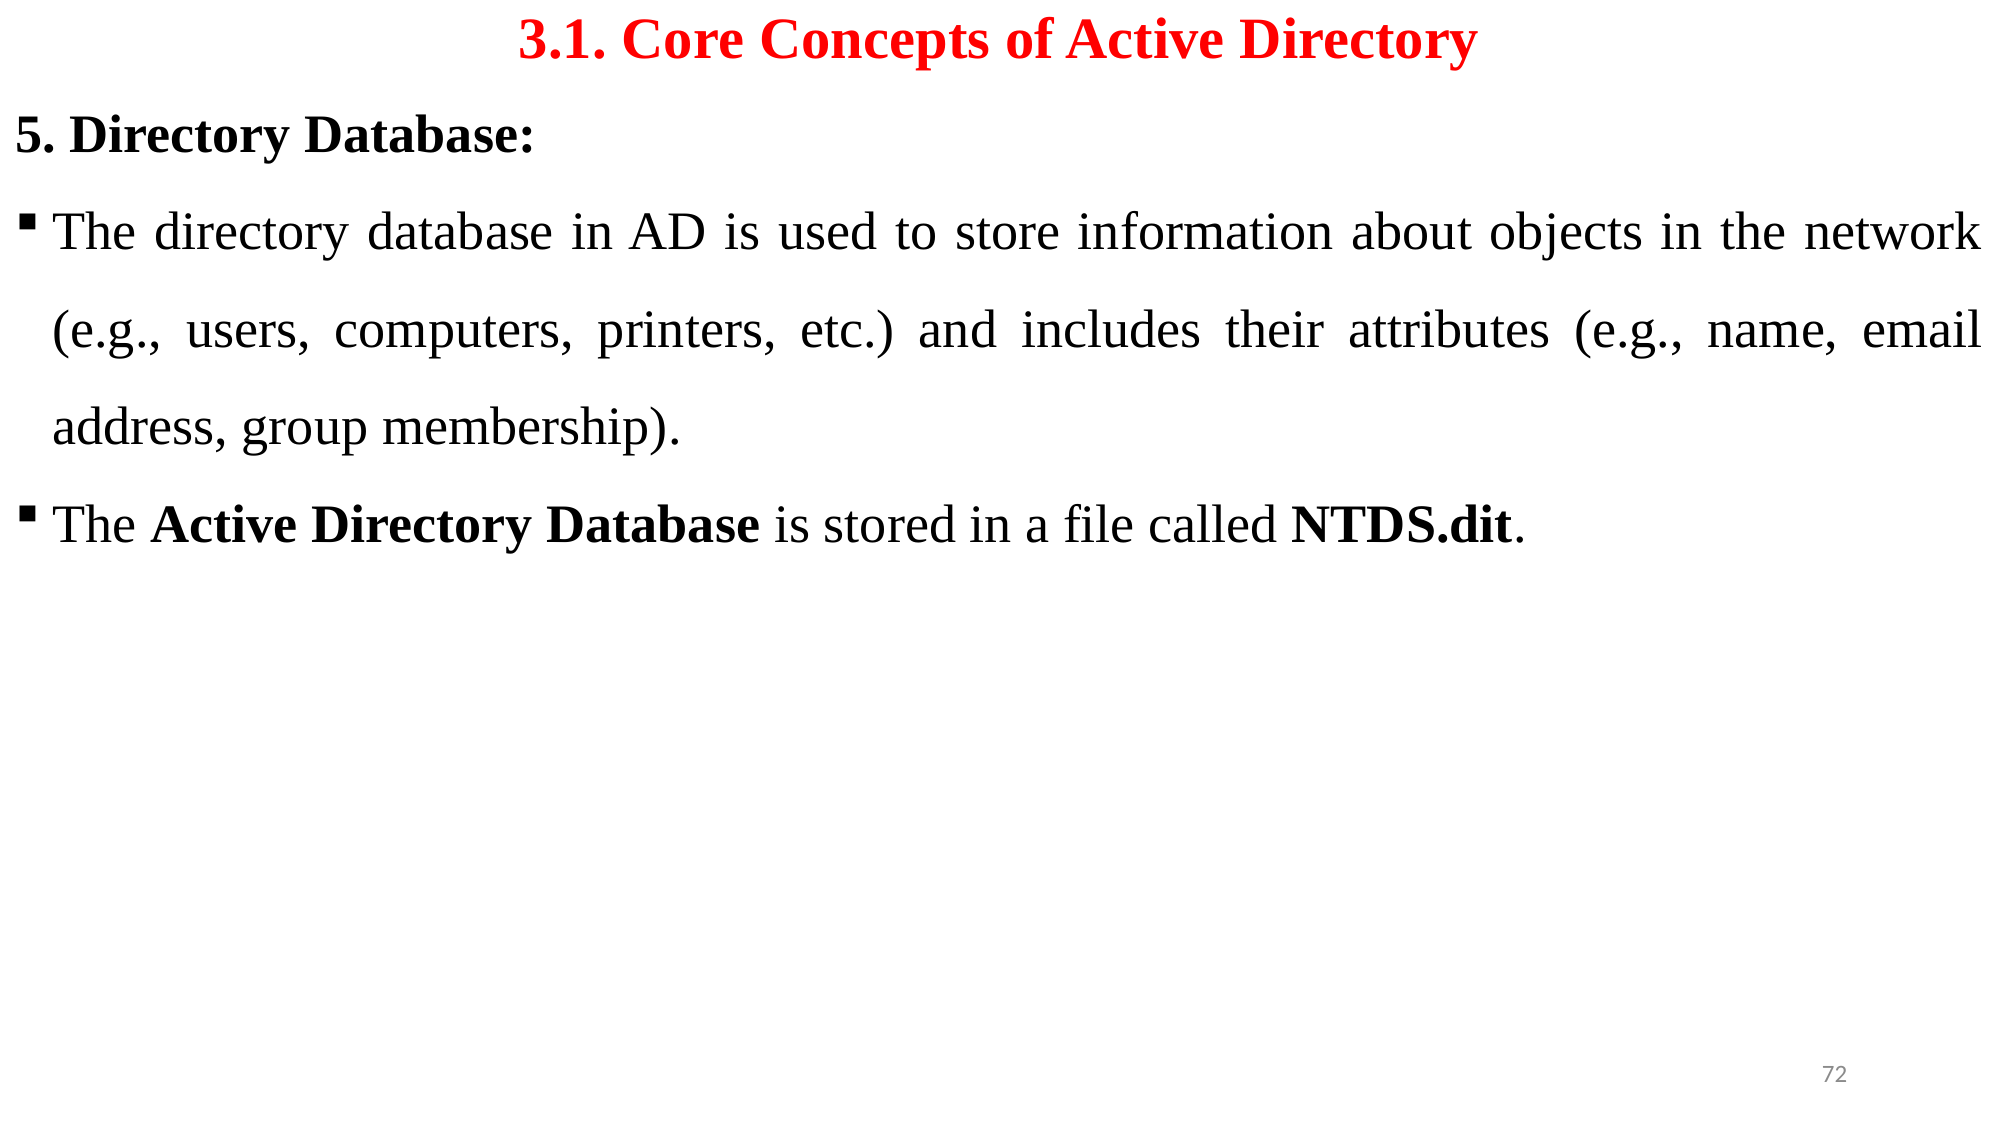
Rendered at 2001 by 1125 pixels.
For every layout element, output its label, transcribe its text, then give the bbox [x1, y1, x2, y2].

list 5. Directory Database: The directory database in AD is used to store information about objects in the network (e.g., users, computers, printers, etc.) and includes their attributes (e.g., name, email address, group membership). The Active Directory Database is stored in a file called NTDS.dit. [0, 58, 2000, 1125]
title 3.1. Core Concepts of Active Directory [137, 0, 1863, 58]
slide_number 72 [1412, 1042, 1863, 1103]
